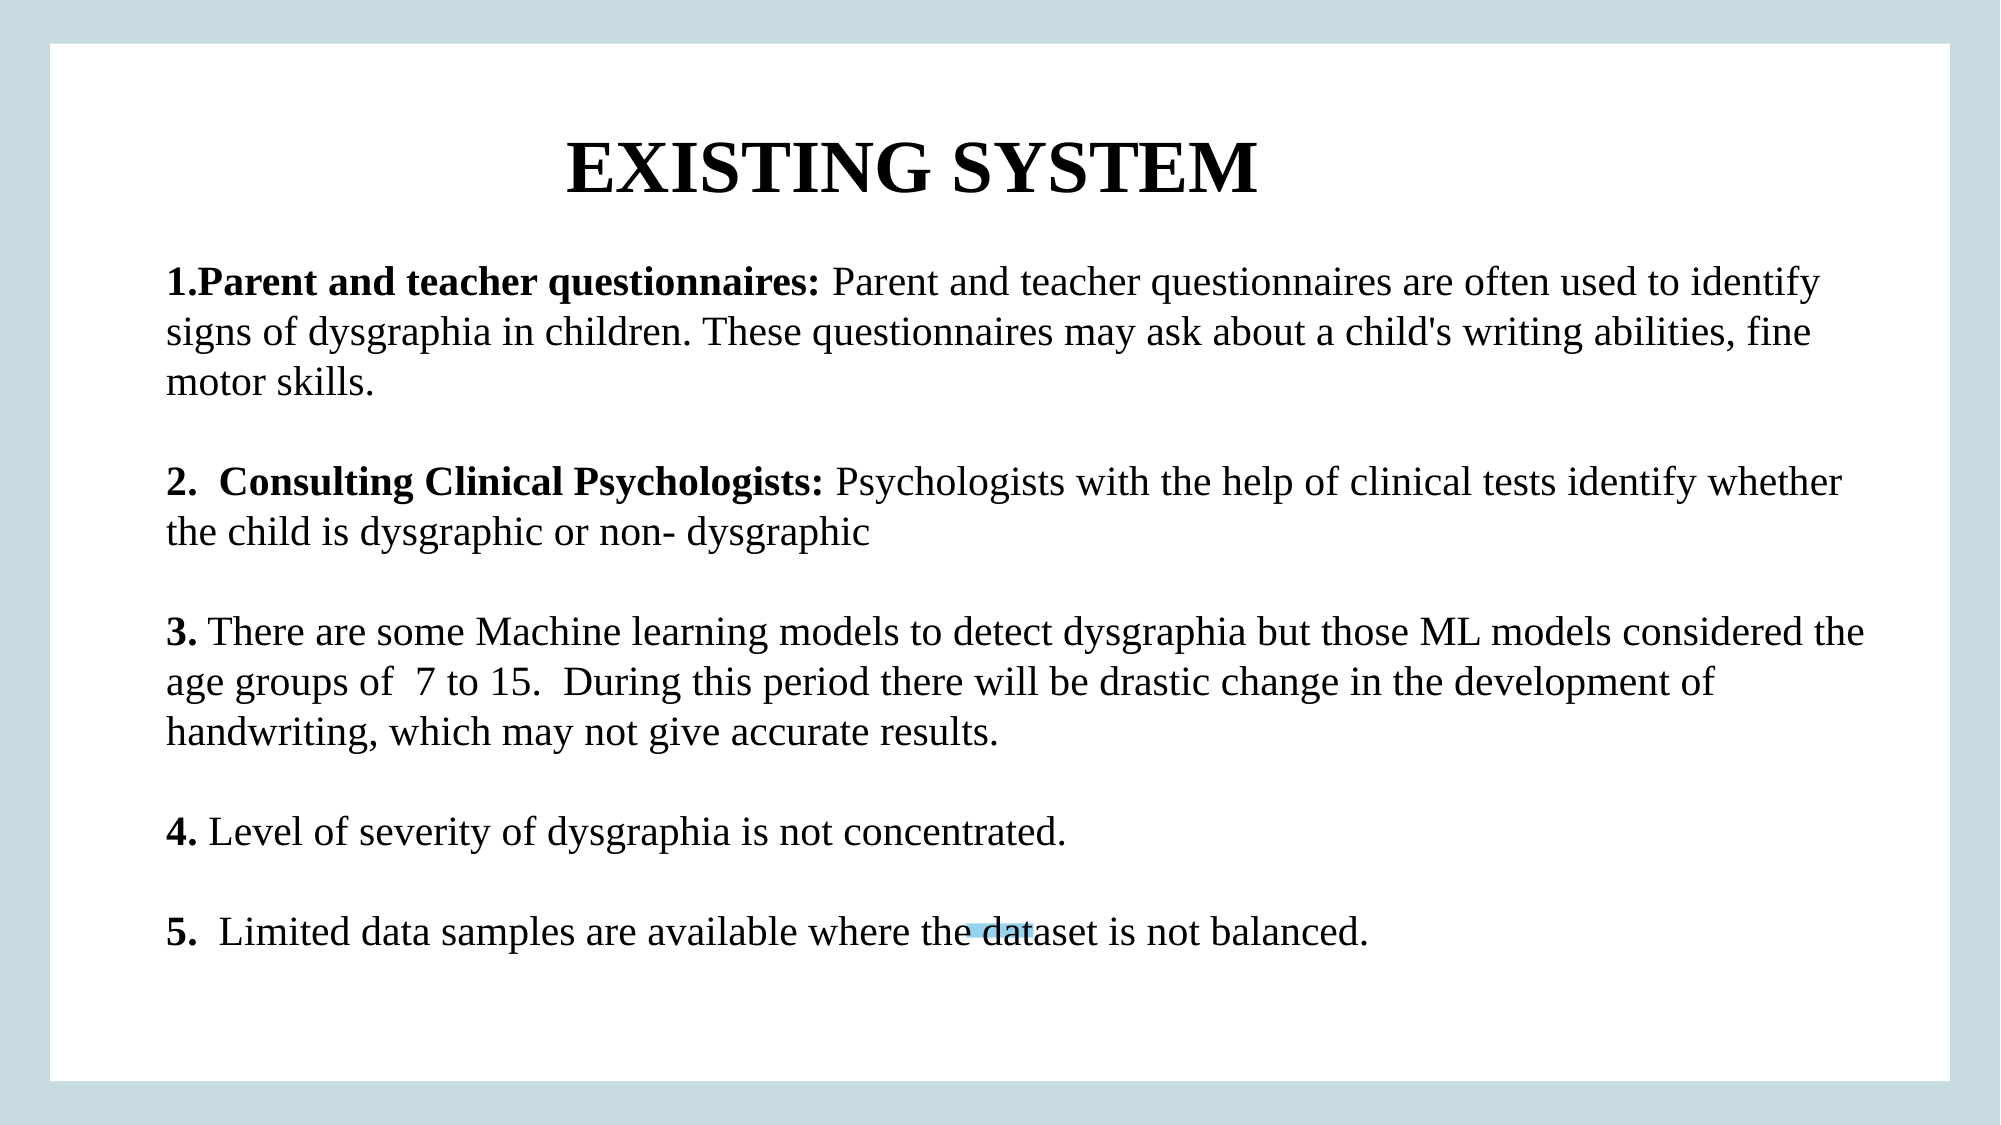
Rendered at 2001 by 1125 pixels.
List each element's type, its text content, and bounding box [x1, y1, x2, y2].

text_box EXISTING SYSTEM [541, 110, 1508, 216]
text_box 1.Parent and teacher questionnaires: Parent and teacher questionnaires are often used to identify signs of dysgraphia in children. These questionnaires may ask about a child's writing abilities, fine motor skills. 2. Consulting Clinical Psychologists: Psychologists with the help of clinical tests identify whether the child is dysgraphic or non- dysgraphic 3. There are some Machine learning models to detect dysgraphia but those ML models considered the age groups of 7 to 15. During this period there will be drastic change in the development of handwriting, which may not give accurate results. 4. Level of severity of dysgraphia is not concentrated. 5. Limited data samples are available where the dataset is not balanced. [151, 246, 1905, 1097]
